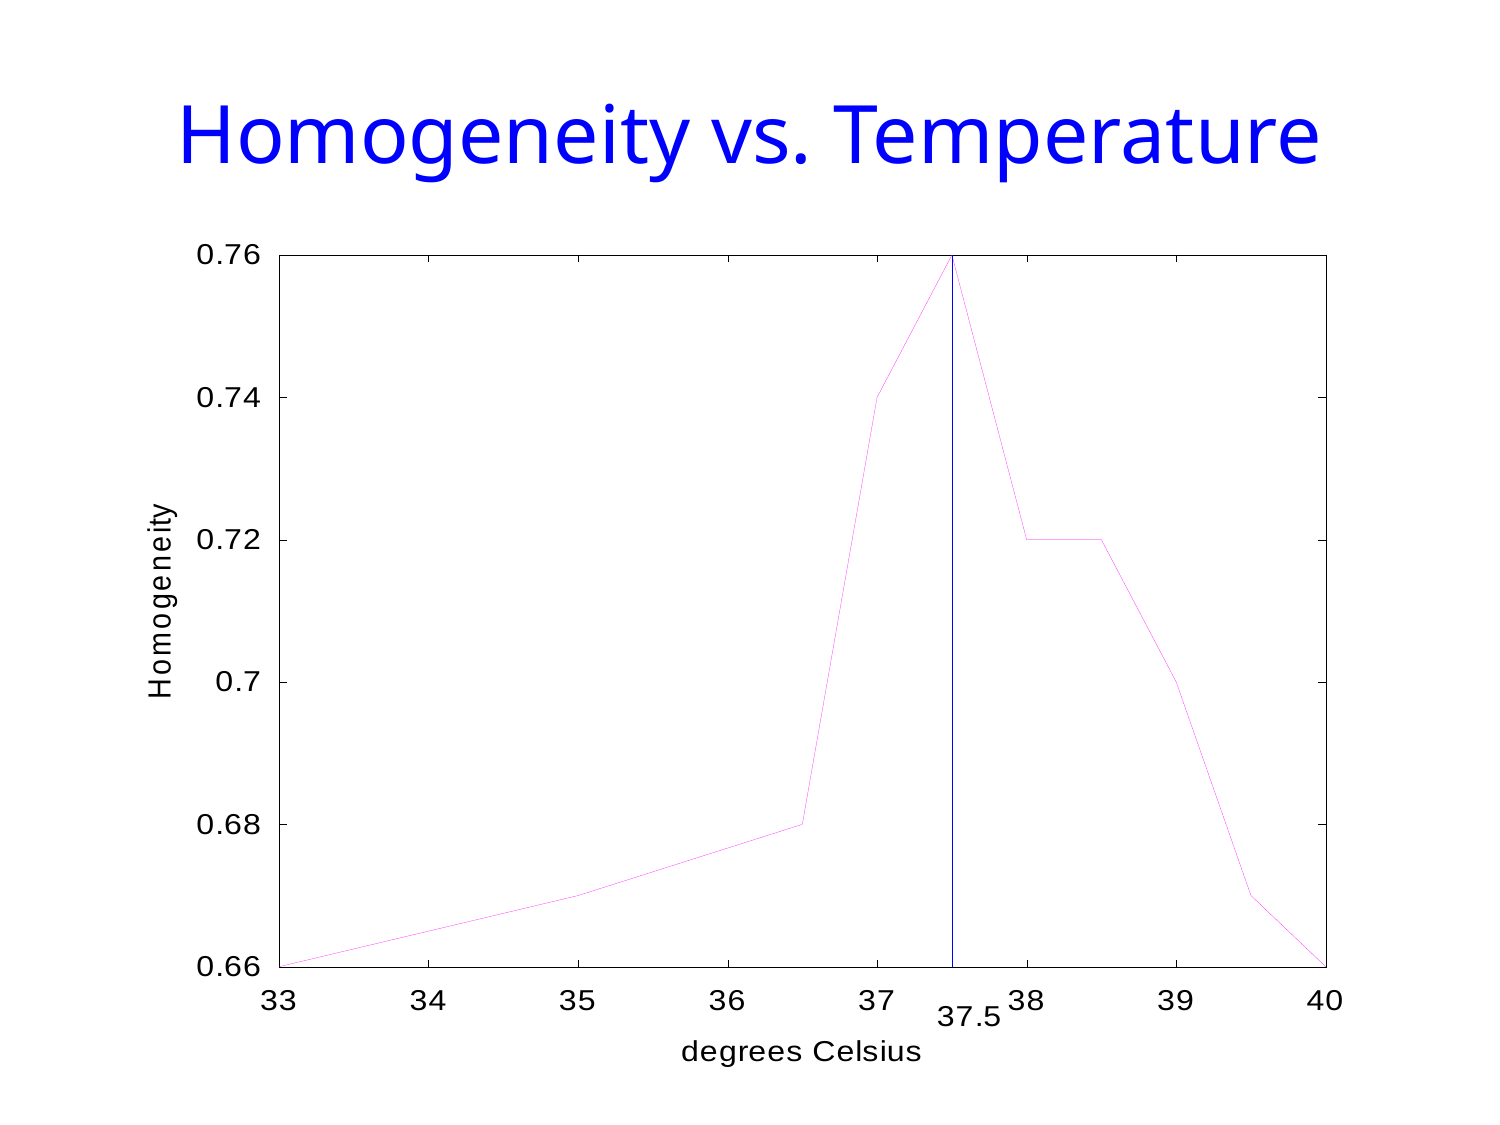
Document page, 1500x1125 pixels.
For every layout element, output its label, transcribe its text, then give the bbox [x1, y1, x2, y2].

title Homogeneity vs. Temperature [137, 37, 1363, 223]
picture [121, 224, 1379, 1069]
